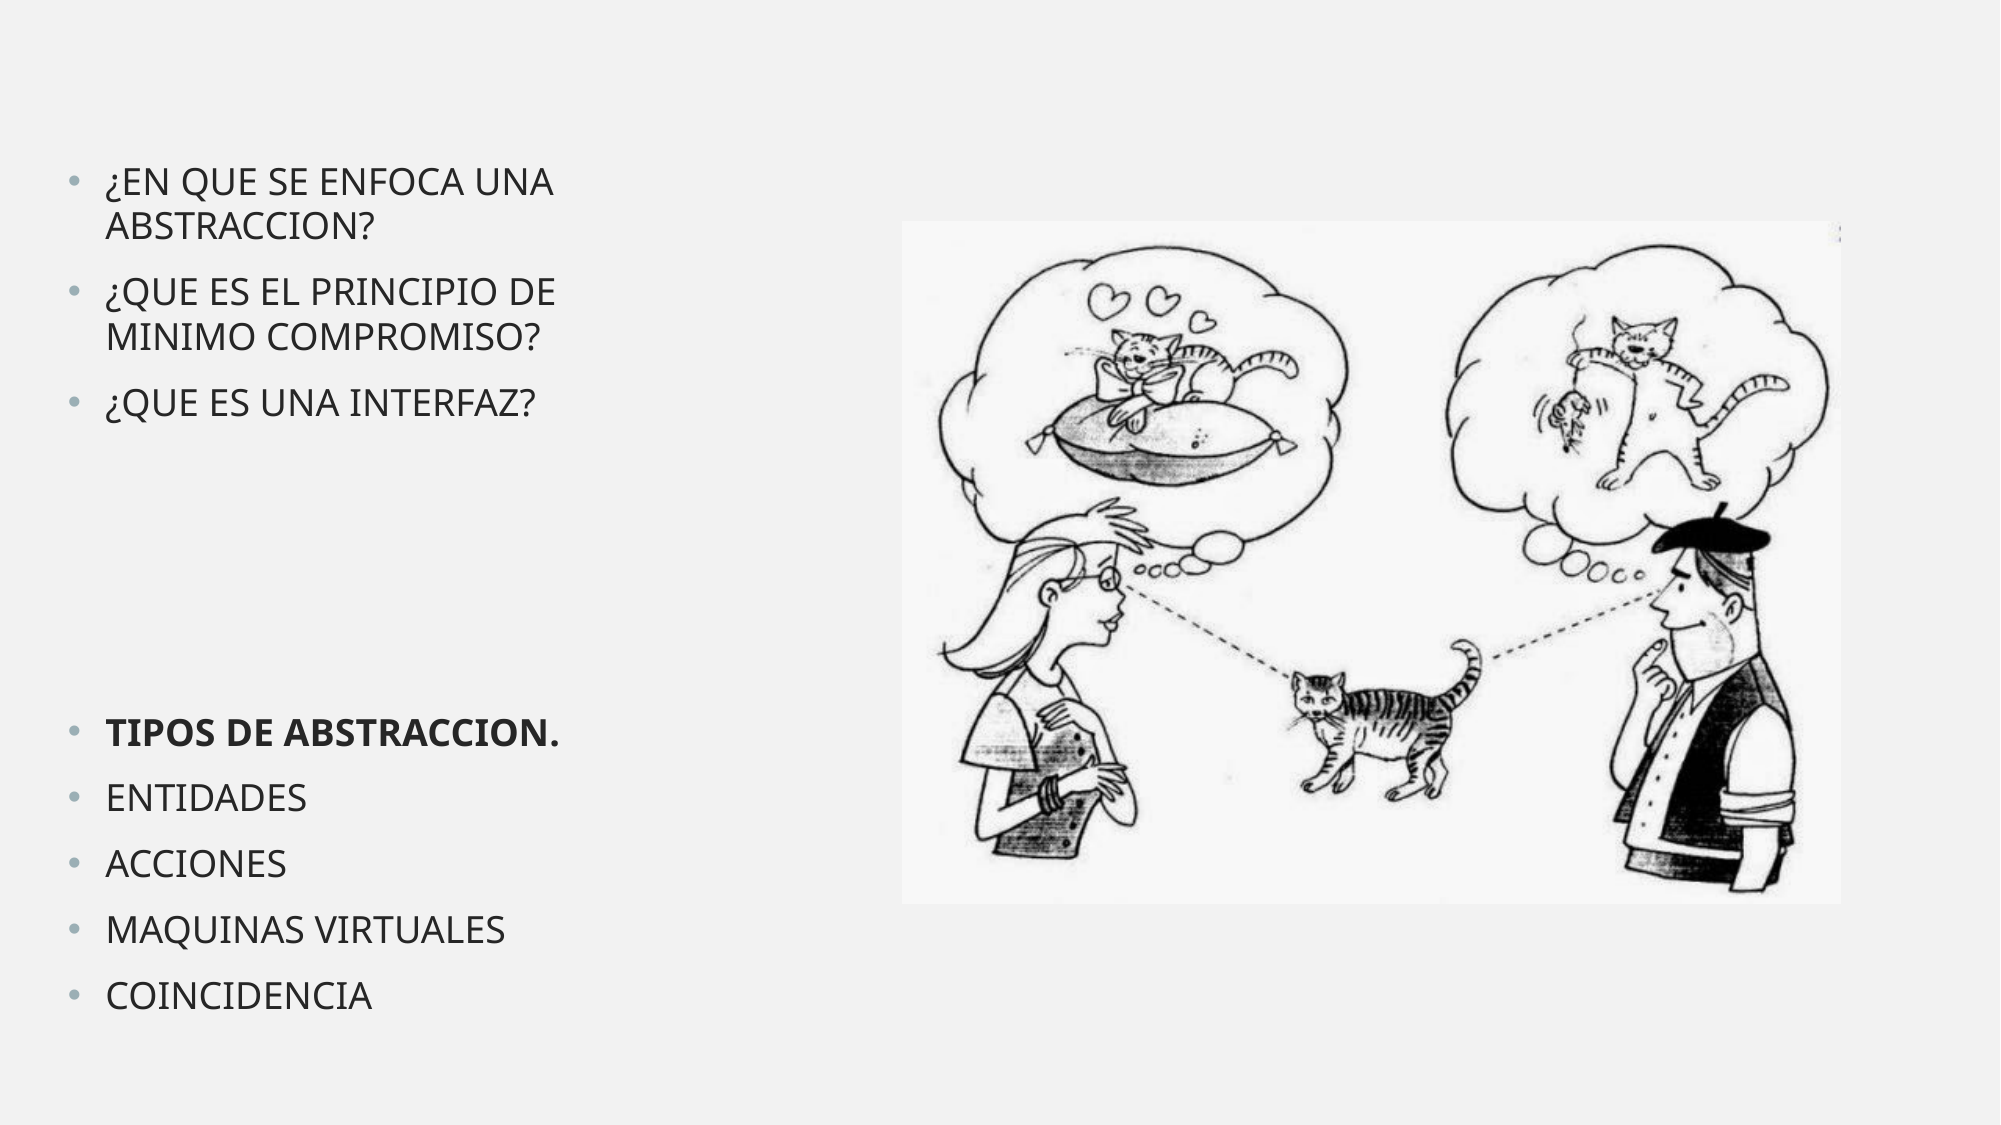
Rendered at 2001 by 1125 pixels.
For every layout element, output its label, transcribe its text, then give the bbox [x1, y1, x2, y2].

list ¿EN QUE SE ENFOCA UNA ABSTRACCION? ¿QUE ES EL PRINCIPIO DE MINIMO COMPROMISO? ¿QUE ES UNA INTERFAZ? TIPOS DE ABSTRACCION. ENTIDADES ACCIONES MAQUINAS VIRTUALES COINCIDENCIA [52, 84, 733, 1041]
picture [902, 221, 1841, 904]
